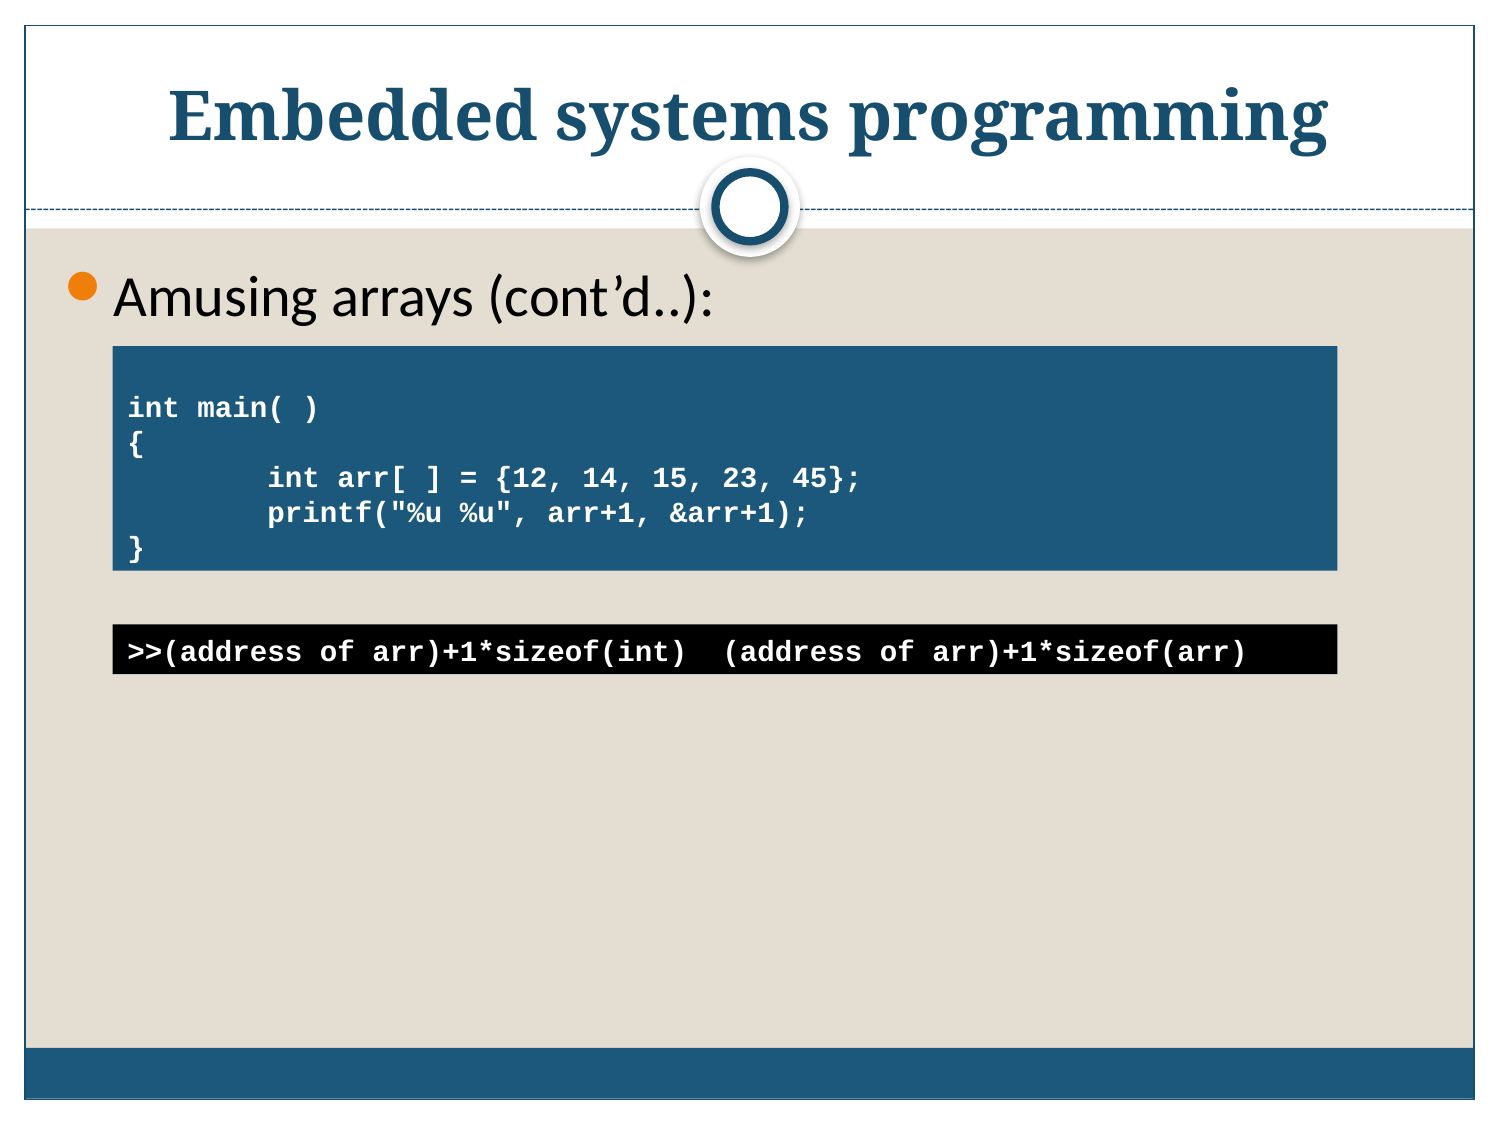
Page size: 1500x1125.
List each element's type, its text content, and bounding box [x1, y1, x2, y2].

title Embedded systems programming [49, 37, 1450, 162]
text_box int main( ) { int arr[ ] = {12, 14, 15, 23, 45}; printf("%u %u", arr+1, &arr+1); } [112, 346, 1338, 571]
list Amusing arrays (cont’d..): [49, 250, 1445, 1001]
text_box >>(address of arr)+1*sizeof(int) (address of arr)+1*sizeof(arr) [112, 624, 1338, 675]
